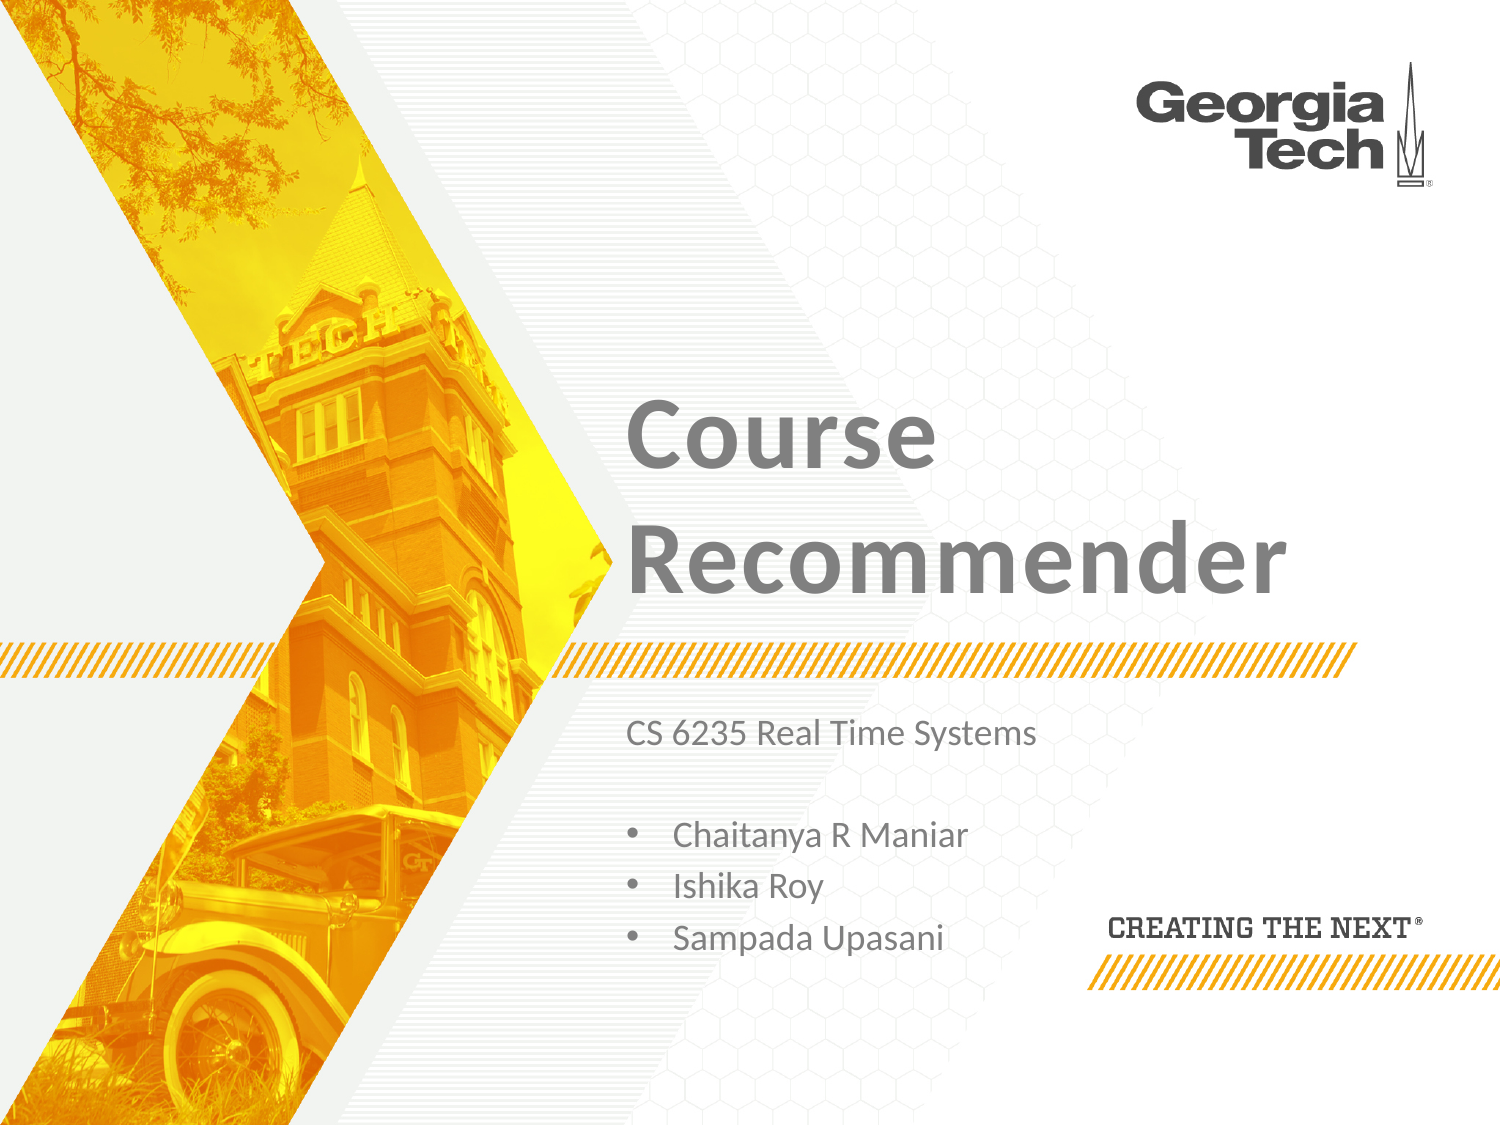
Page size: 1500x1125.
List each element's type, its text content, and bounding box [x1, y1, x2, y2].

picture [0, 0, 1500, 1125]
subtitle CS 6235 Real Time Systems Chaitanya R Maniar Ishika Roy Sampada Upasani [611, 701, 1448, 997]
title Course Recommender [611, 255, 1448, 623]
